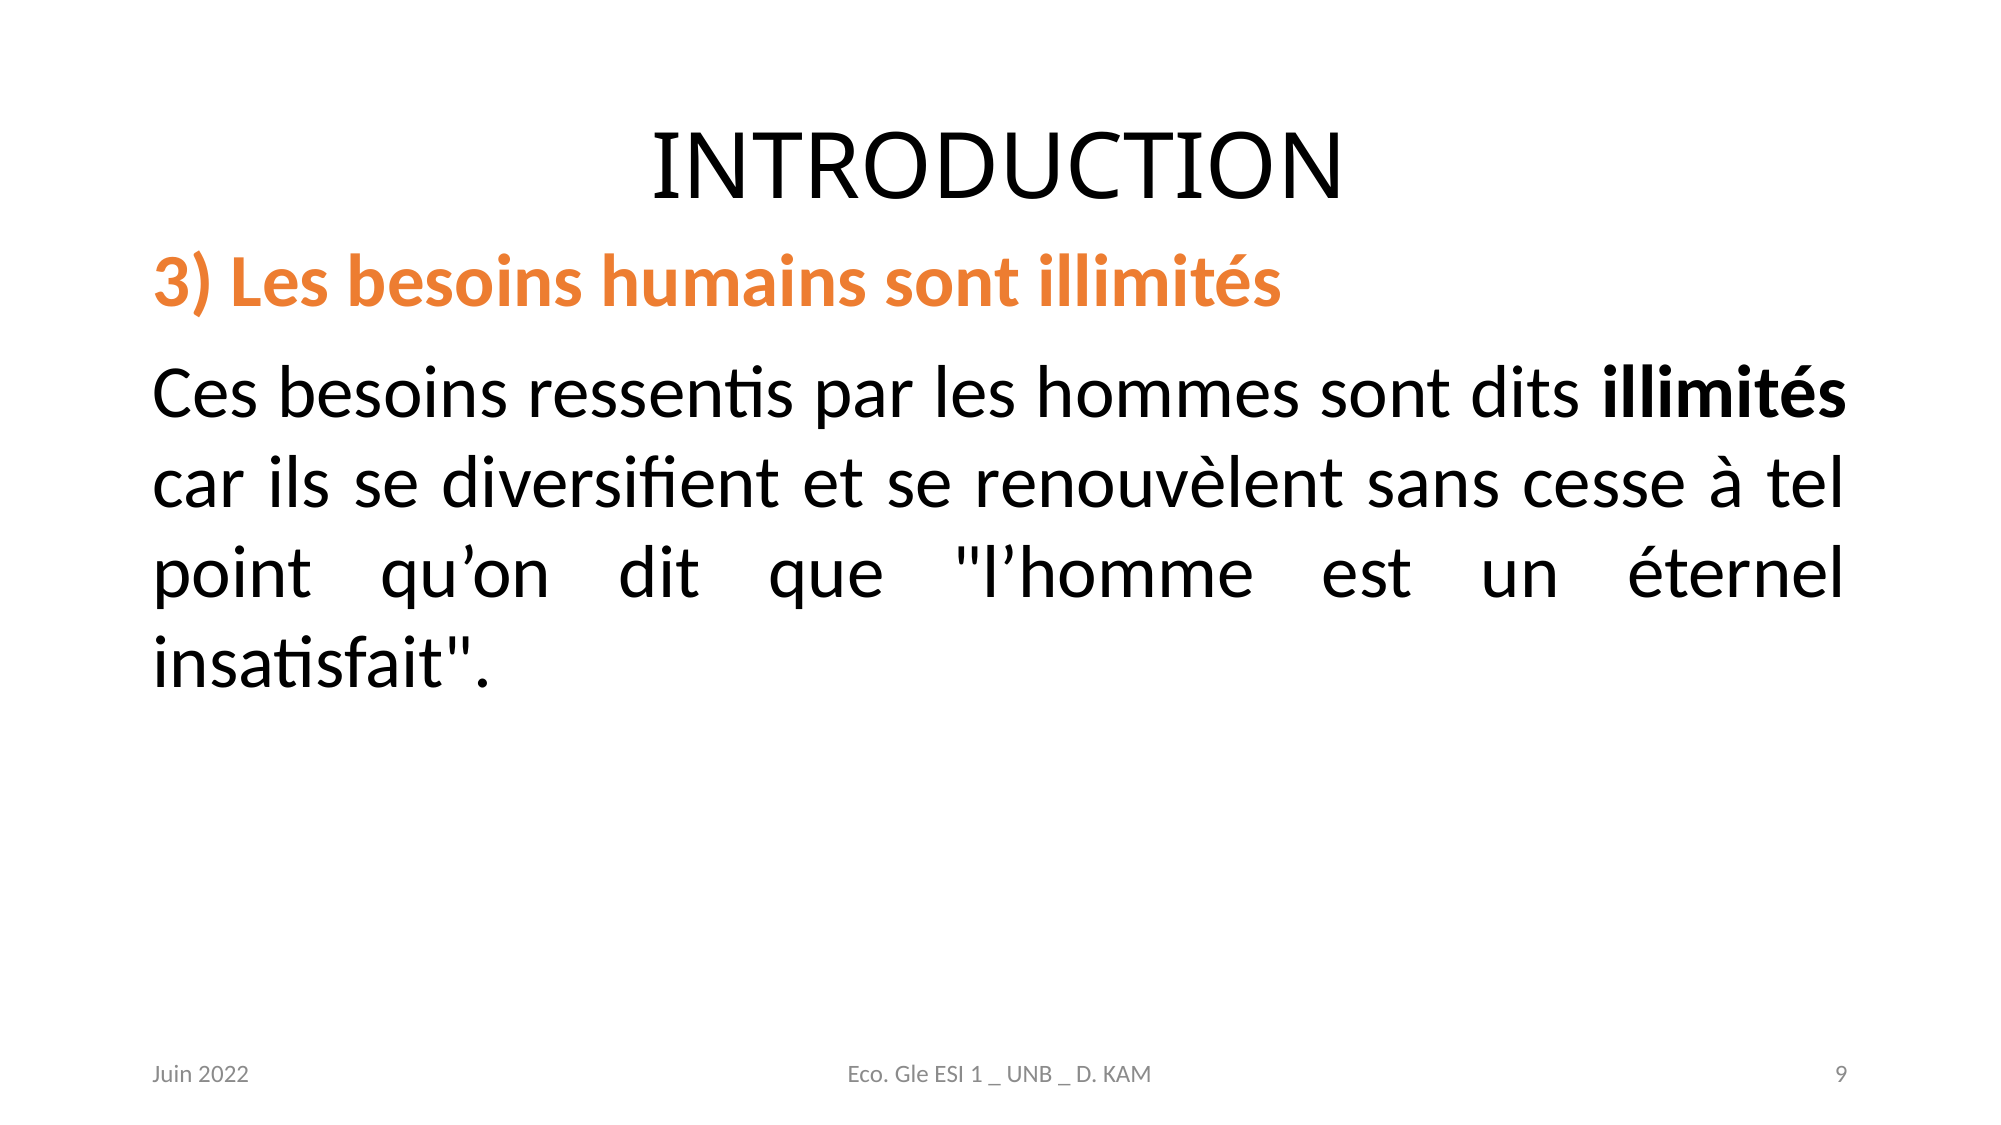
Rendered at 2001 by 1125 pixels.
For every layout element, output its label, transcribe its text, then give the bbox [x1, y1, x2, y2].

title INTRODUCTION [137, 59, 1863, 223]
footer Eco. Gle ESI 1 _ UNB _ D. KAM [662, 1042, 1338, 1103]
slide_number 9 [1412, 1042, 1863, 1103]
slide_number Juin 2022 [137, 1042, 588, 1103]
list 3) Les besoins humains sont illimités Ces besoins ressentis par les hommes sont dits illimités car ils se diversifient et se renouvèlent sans cesse à tel point qu’on dit que "l’homme est un éternel insatisfait". [137, 223, 1863, 1078]
